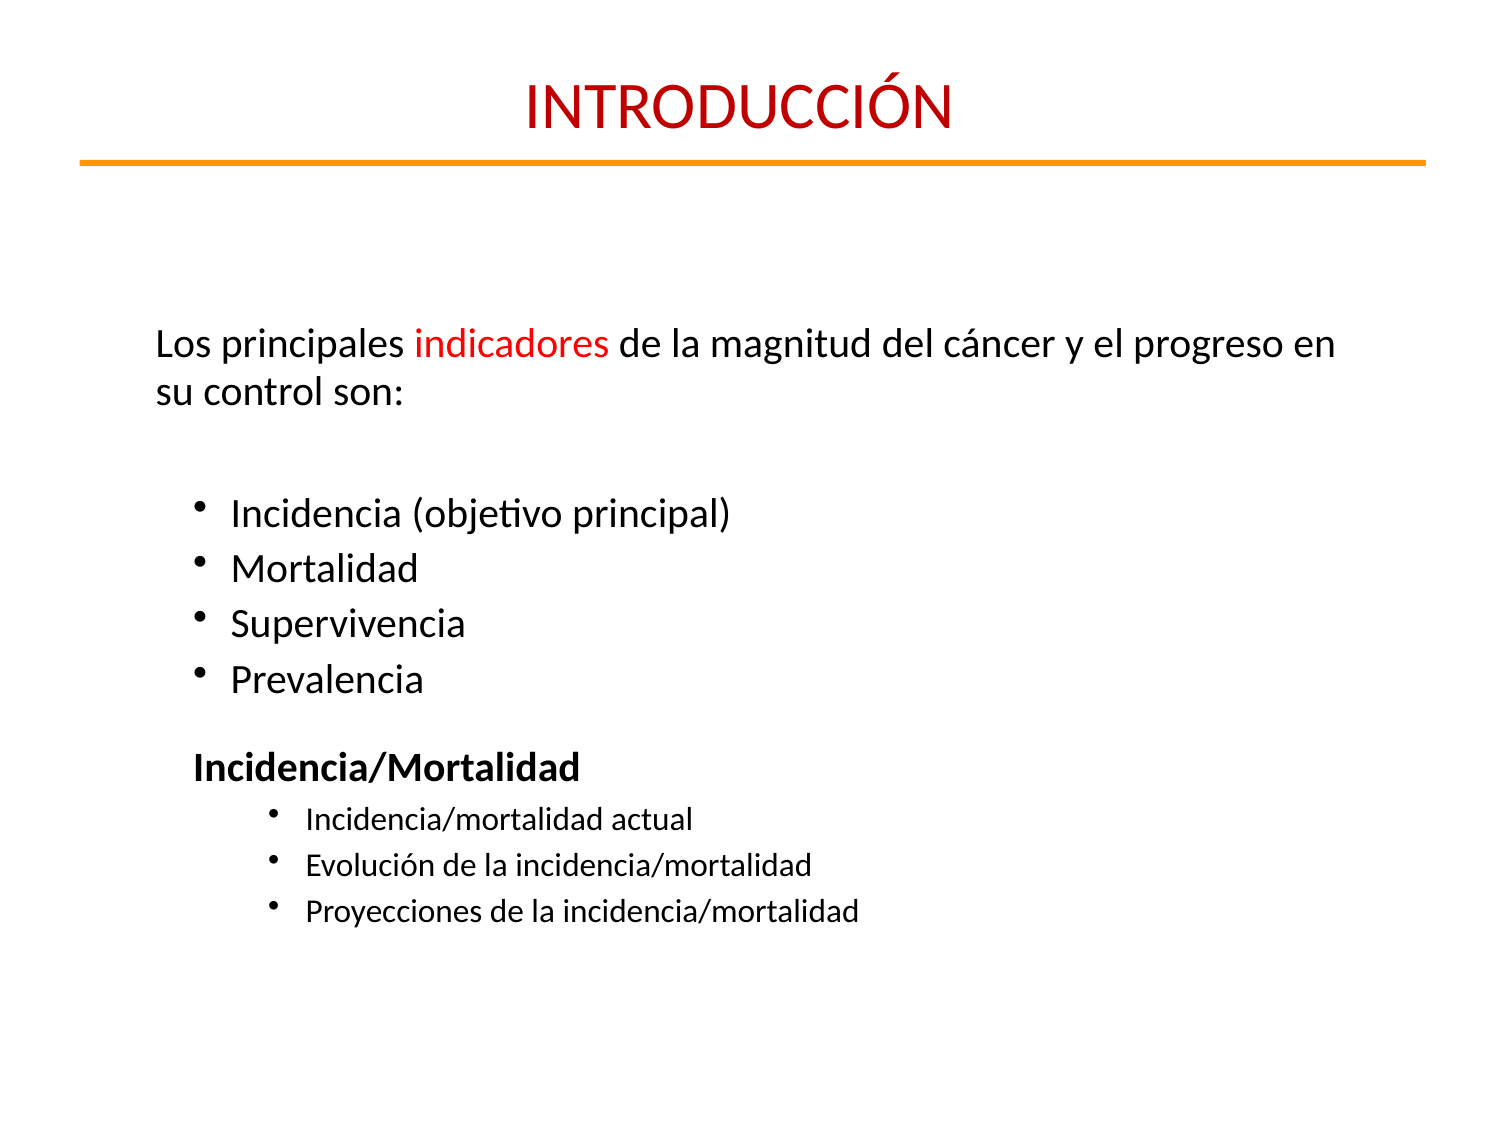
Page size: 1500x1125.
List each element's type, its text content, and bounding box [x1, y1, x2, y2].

list Los principales indicadores de la magnitud del cáncer y el progreso en su control son: Incidencia (objetivo principal) Mortalidad Supervivencia Prevalencia [103, 299, 1397, 738]
text_box Incidencia/Mortalidad Incidencia/mortalidad actual Evolución de la incidencia/mortalidad Proyecciones de la incidencia/mortalidad [103, 738, 1397, 1034]
text_box INTRODUCCIÓN [64, 42, 1415, 162]
